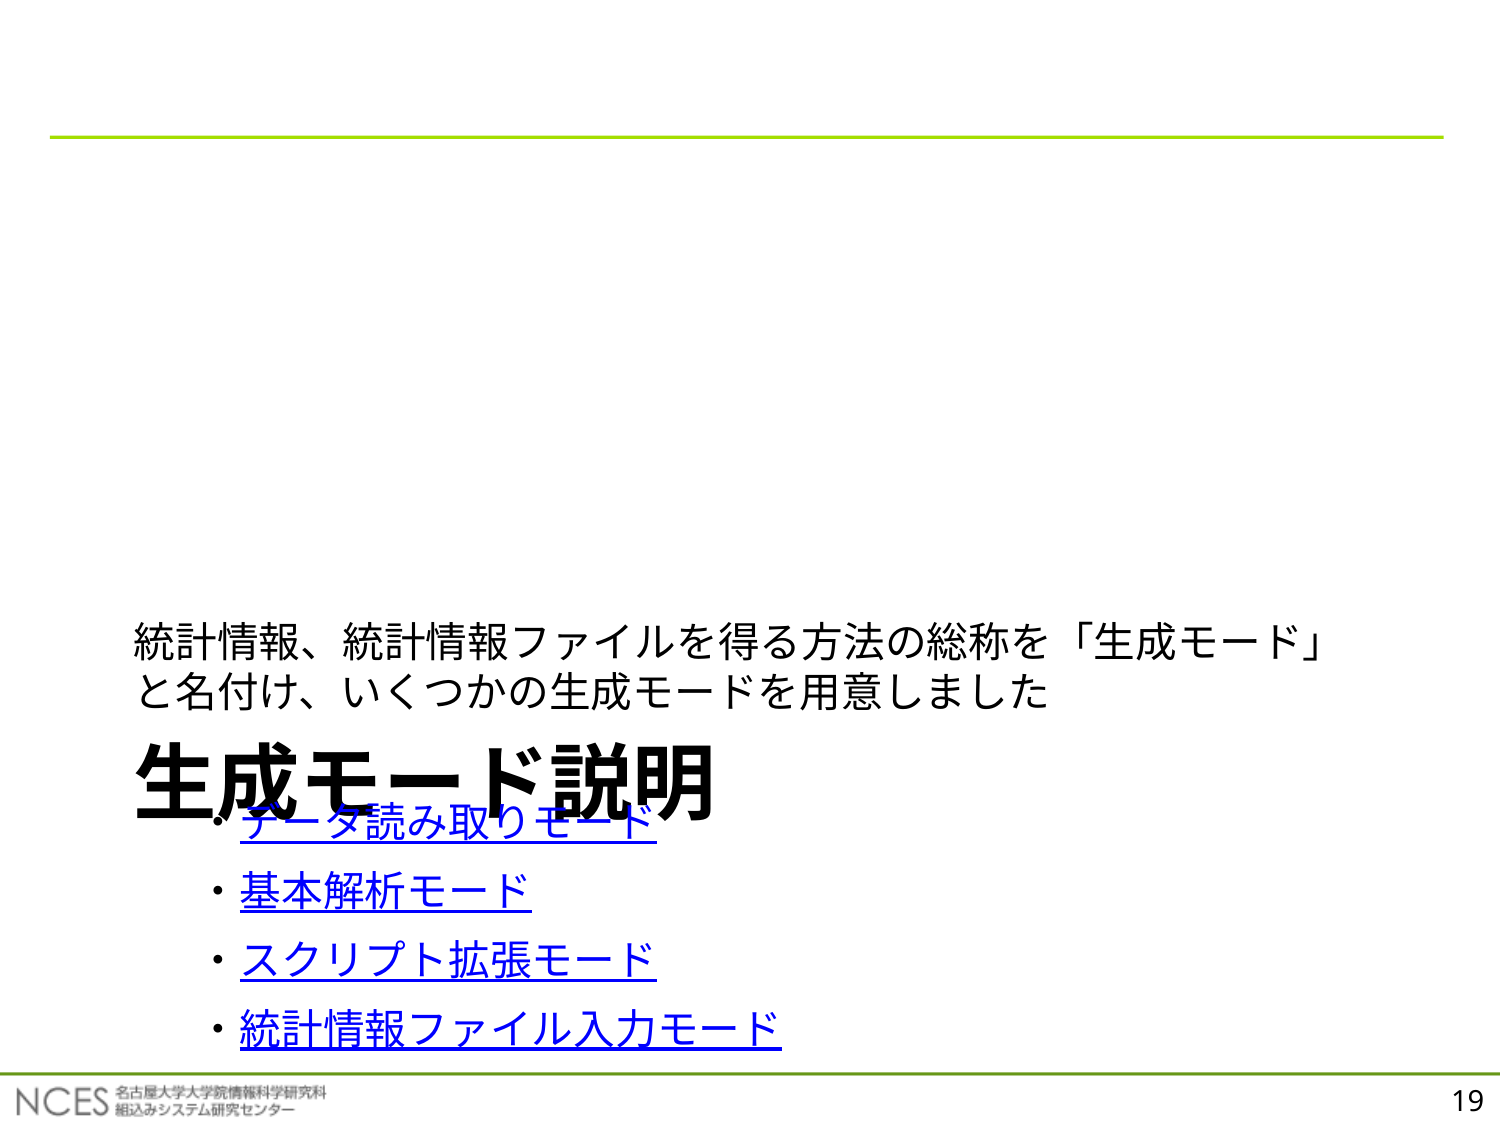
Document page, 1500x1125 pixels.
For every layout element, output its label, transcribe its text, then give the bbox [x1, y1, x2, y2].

title 生成モード説明 [118, 723, 1394, 947]
list 統計情報、統計情報ファイルを得る方法の総称を「生成モード」と名付け、いくつかの生成モードを用意しました [118, 476, 1394, 723]
text_box ・データ読み取りモード ・基本解析モード ・スクリプト拡張モード ・統計情報ファイル入力モード [183, 824, 1400, 1071]
slide_number 19 [1362, 1074, 1500, 1125]
picture [0, 1071, 1500, 1125]
